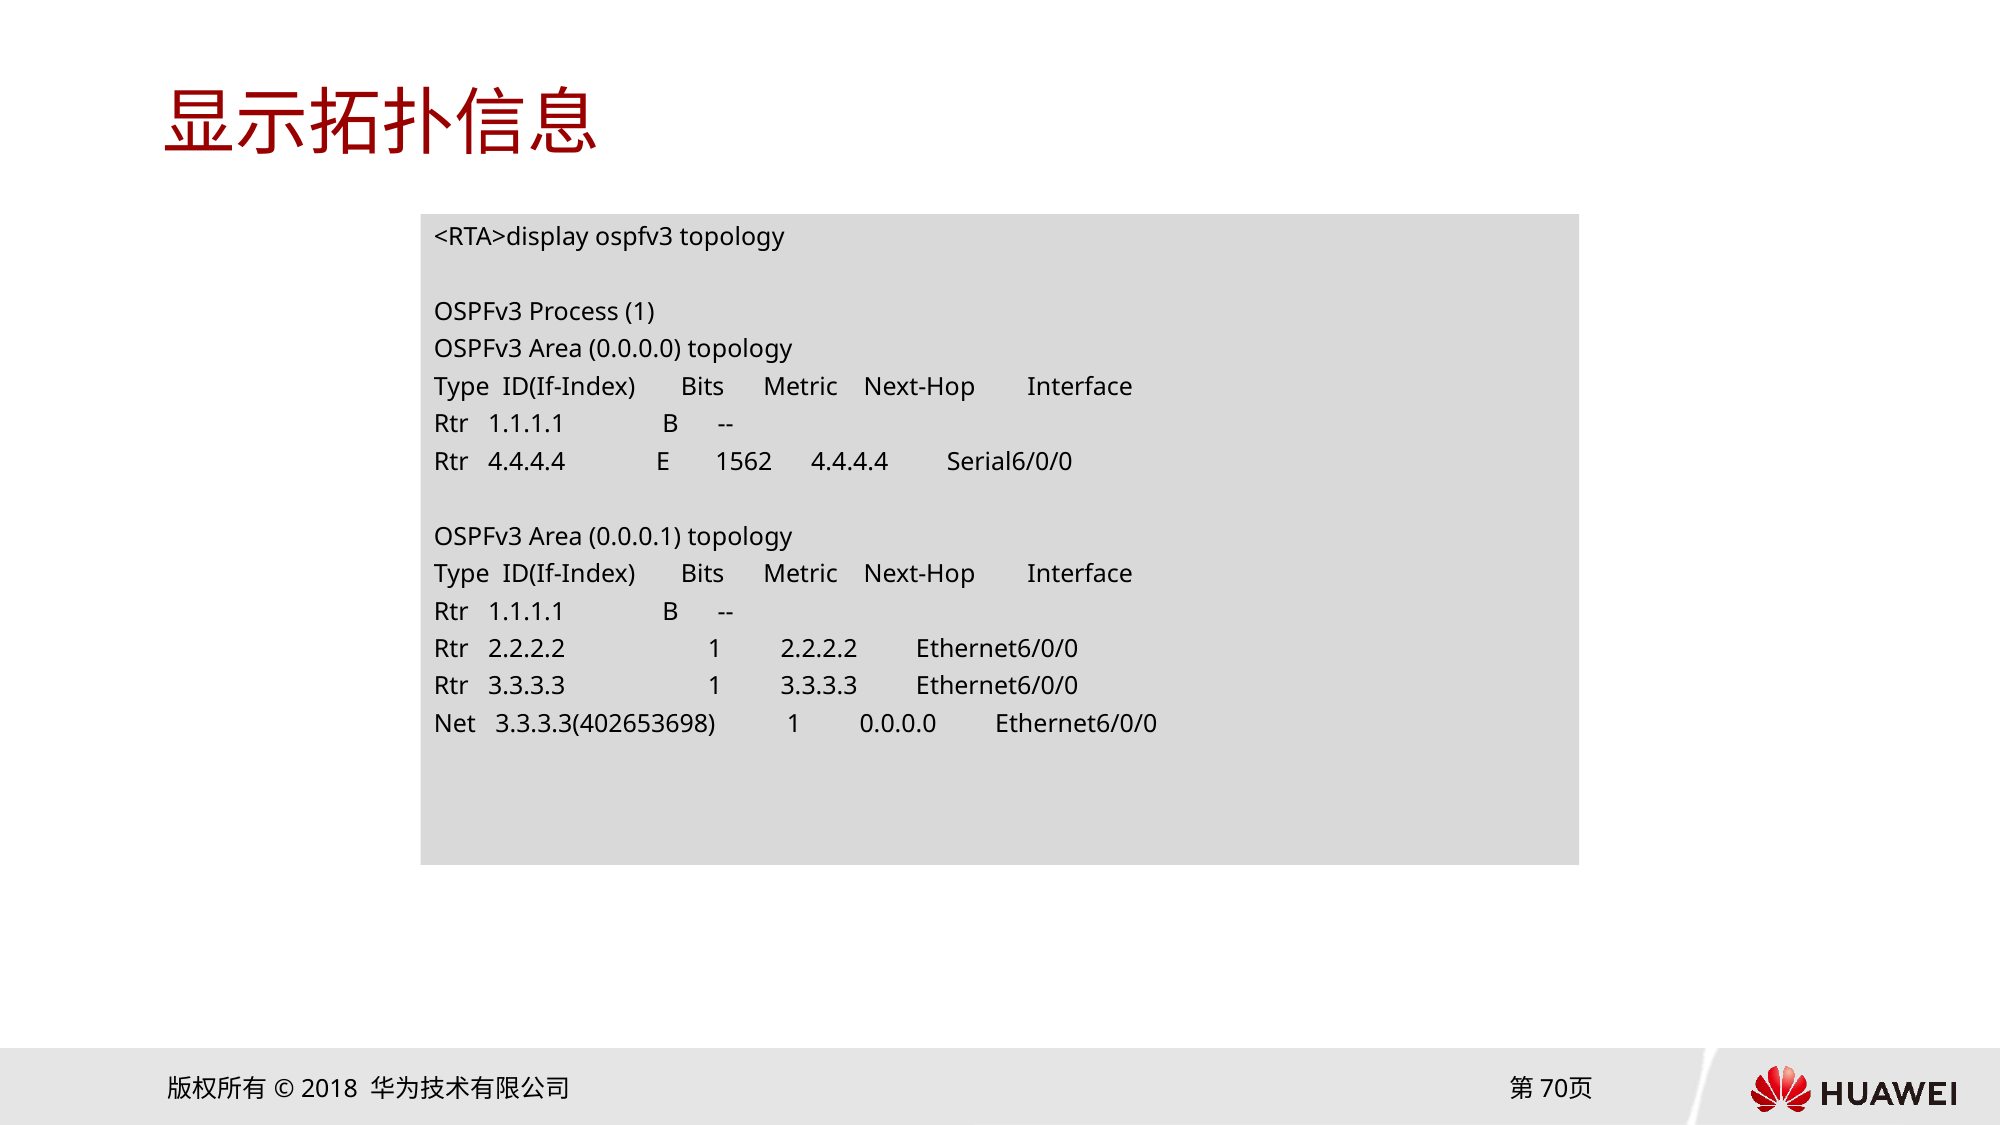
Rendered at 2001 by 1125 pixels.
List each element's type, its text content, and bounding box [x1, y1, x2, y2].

picture [0, 1048, 2000, 1125]
title 显示拓扑信息 [149, 47, 1883, 191]
list <RTA>display ospfv3 topology OSPFv3 Process (1) OSPFv3 Area (0.0.0.0) topology Type ID(If-Index) Bits Metric Next-Hop Interface Rtr 1.1.1.1 B -- Rtr 4.4.4.4 E 1562 4.4.4.4 Serial6/0/0 OSPFv3 Area (0.0.0.1) topology Type ID(If-Index) Bits Metric Next-Hop Interface Rtr 1.1.1.1 B -- Rtr 2.2.2.2 1 2.2.2.2 Ethernet6/0/0 Rtr 3.3.3.3 1 3.3.3.3 Ethernet6/0/0 Net 3.3.3.3(402653698) 1 0.0.0.0 Ethernet6/0/0 [420, 213, 1580, 866]
